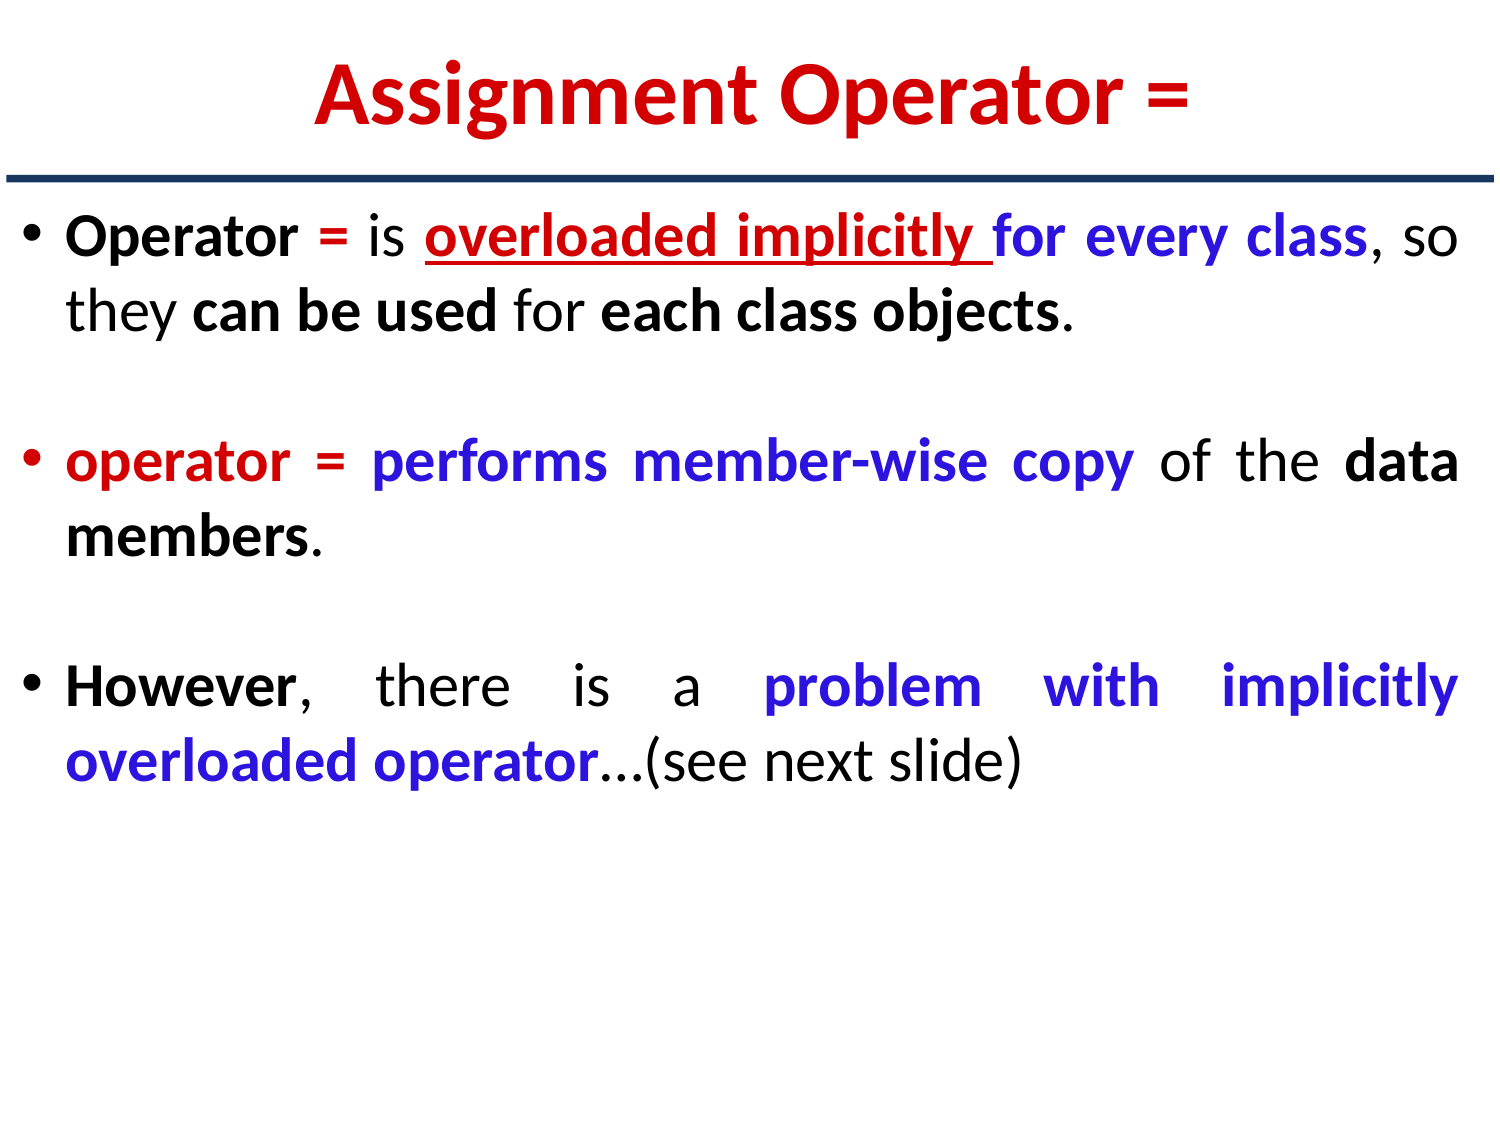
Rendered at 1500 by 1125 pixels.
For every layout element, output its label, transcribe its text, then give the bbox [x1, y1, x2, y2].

text_box [4, 173, 1496, 185]
text_box Operator = is overloaded implicitly for every class, so they can be used for each class objects. operator = performs member-wise copy of the data members. However, there is a problem with implicitly overloaded operator…(see next slide) [6, 186, 1475, 942]
title Assignment Operator = [6, 0, 1500, 175]
